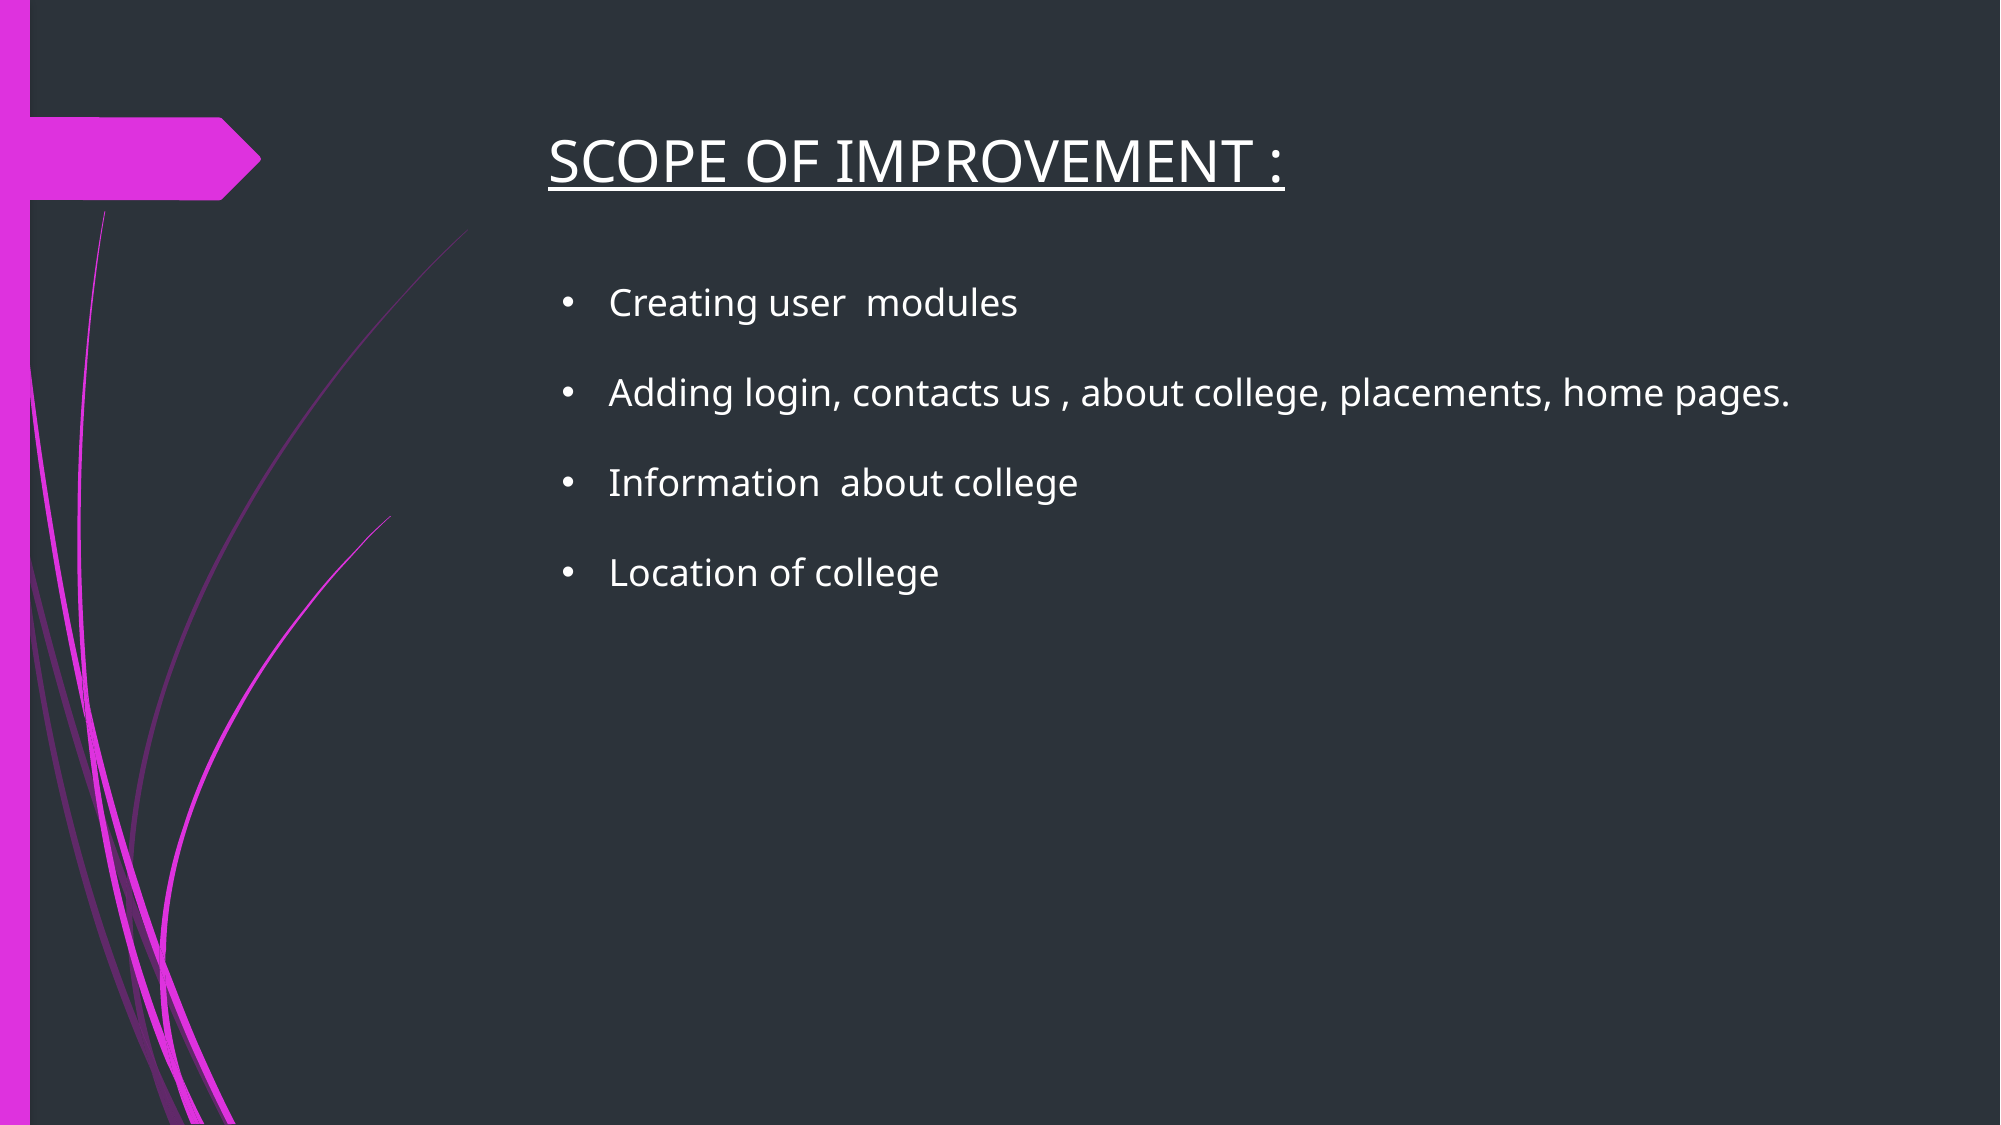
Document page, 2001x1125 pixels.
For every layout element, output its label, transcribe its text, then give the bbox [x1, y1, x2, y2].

text_box Creating user modules Adding login, contacts us , about college, placements, home pages. Information about college Location of college [546, 226, 1807, 692]
text_box SCOPE OF IMPROVEMENT : [533, 116, 1300, 202]
